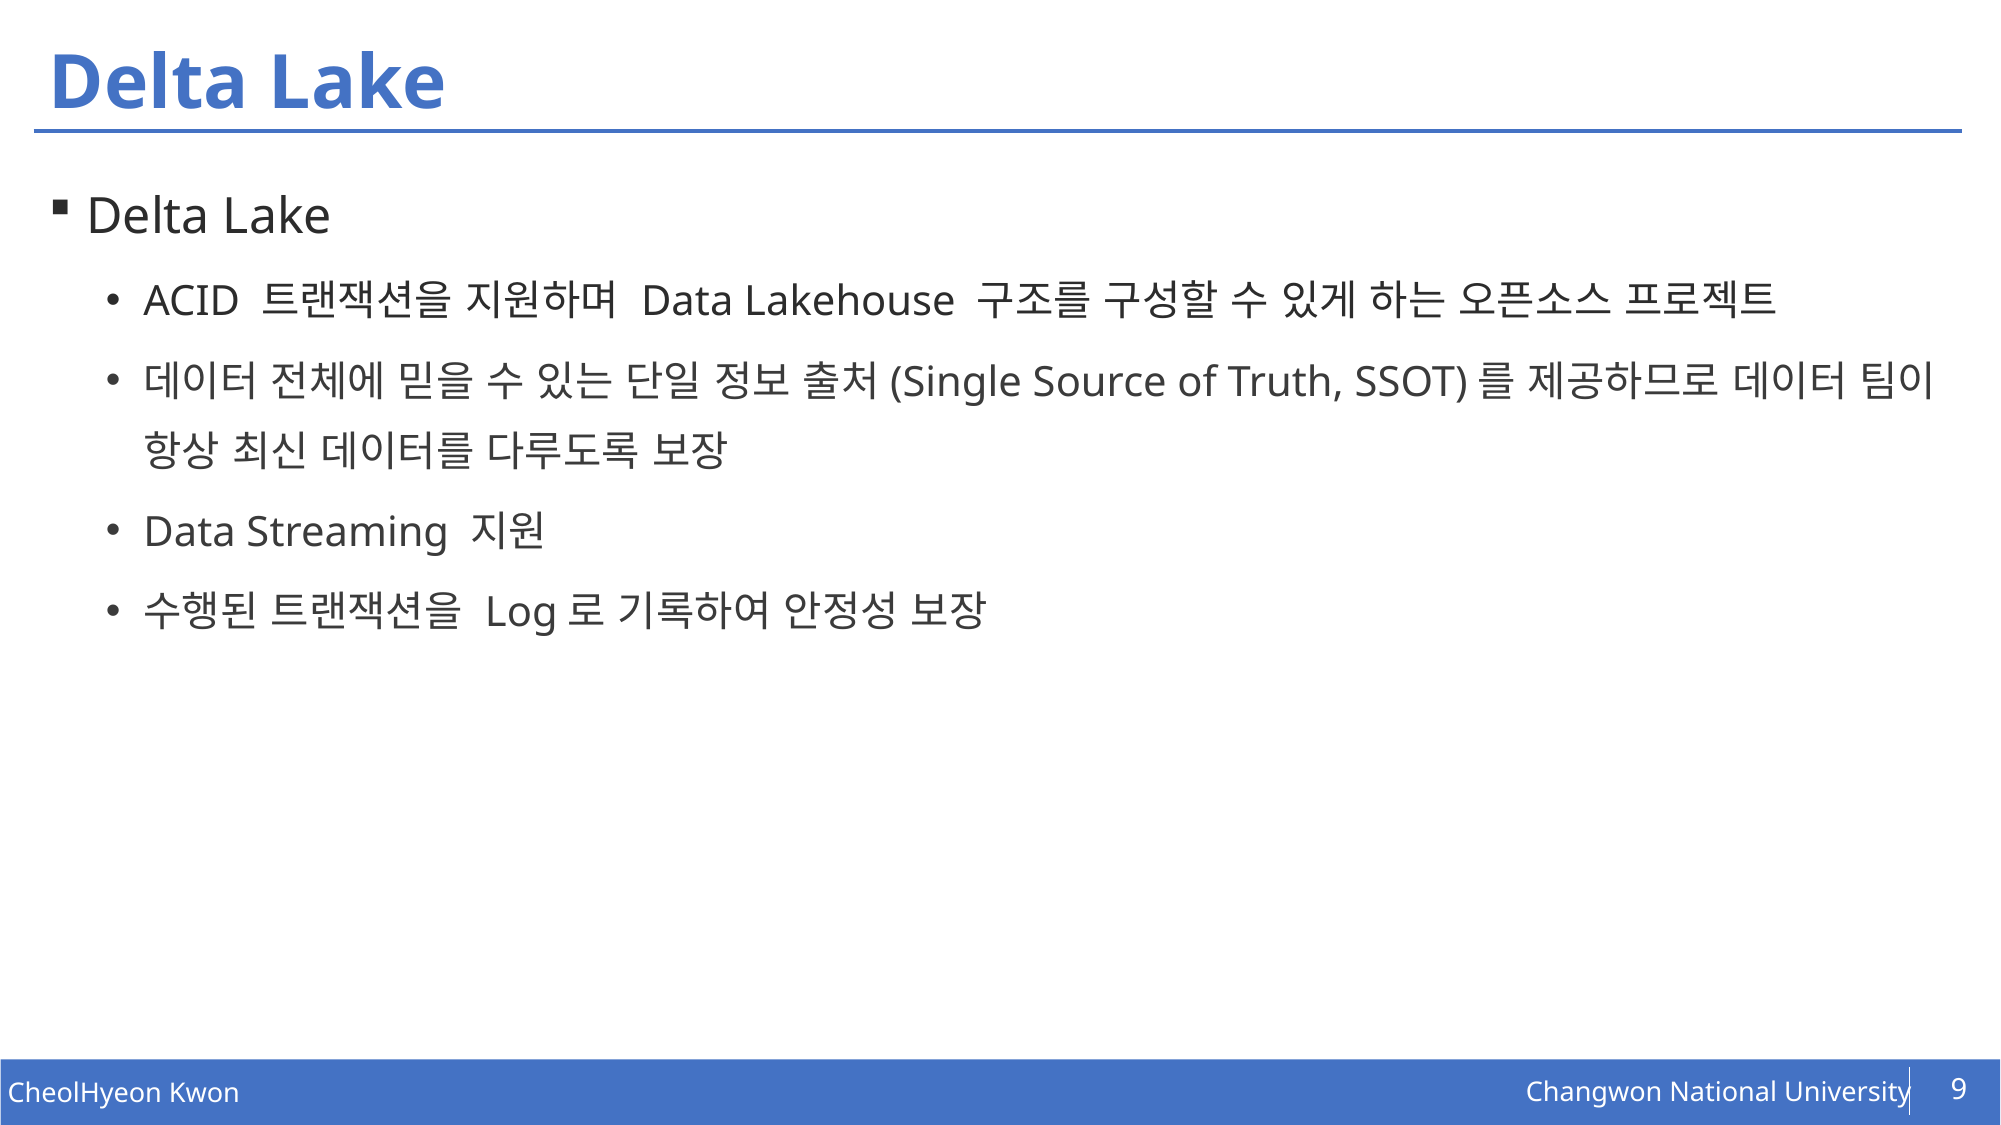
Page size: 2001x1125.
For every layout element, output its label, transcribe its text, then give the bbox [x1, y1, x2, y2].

slide_number 9 [1922, 1060, 1996, 1121]
list Delta Lake ACID 트랜잭션을 지원하며 Data Lakehouse 구조를 구성할 수 있게 하는 오픈소스 프로젝트 데이터 전체에 믿을 수 있는 단일 정보 출처(Single Source of Truth, SSOT)를 제공하므로 데이터 팀이 항상 최신 데이터를 다루도록 보장 Data Streaming 지원 수행된 트랜잭션을 Log로 기록하여 안정성 보장 [33, 152, 1963, 997]
title Delta Lake [33, 27, 1963, 143]
